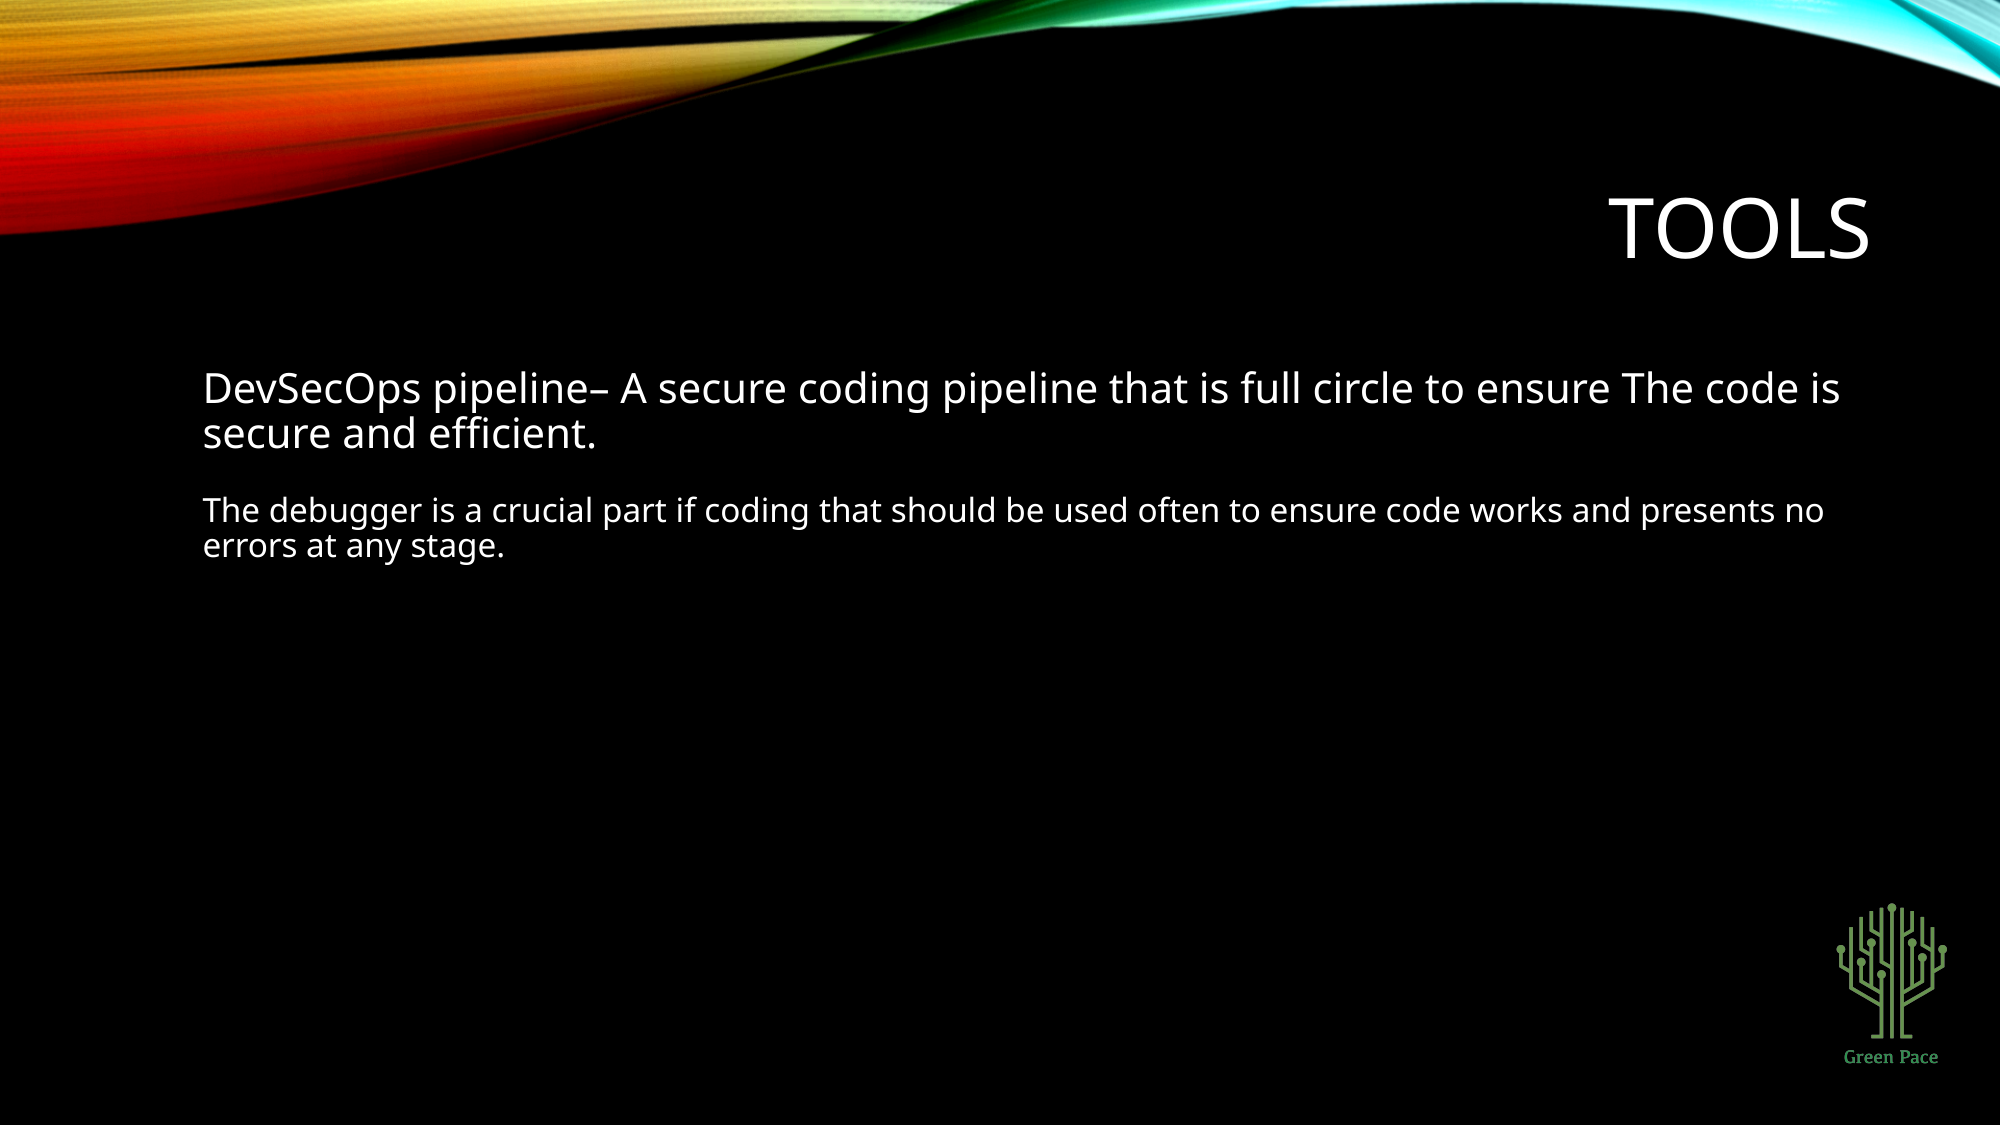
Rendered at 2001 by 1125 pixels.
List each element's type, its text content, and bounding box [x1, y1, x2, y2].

picture [1817, 892, 1964, 1082]
title TOOLS [474, 125, 1888, 338]
picture [0, 0, 2000, 237]
list DevSecOps pipeline– A secure coding pipeline that is full circle to ensure The code is secure and efficient. The debugger is a crucial part if coding that should be used often to ensure code works and presents no errors at any stage. [112, 360, 1888, 1021]
